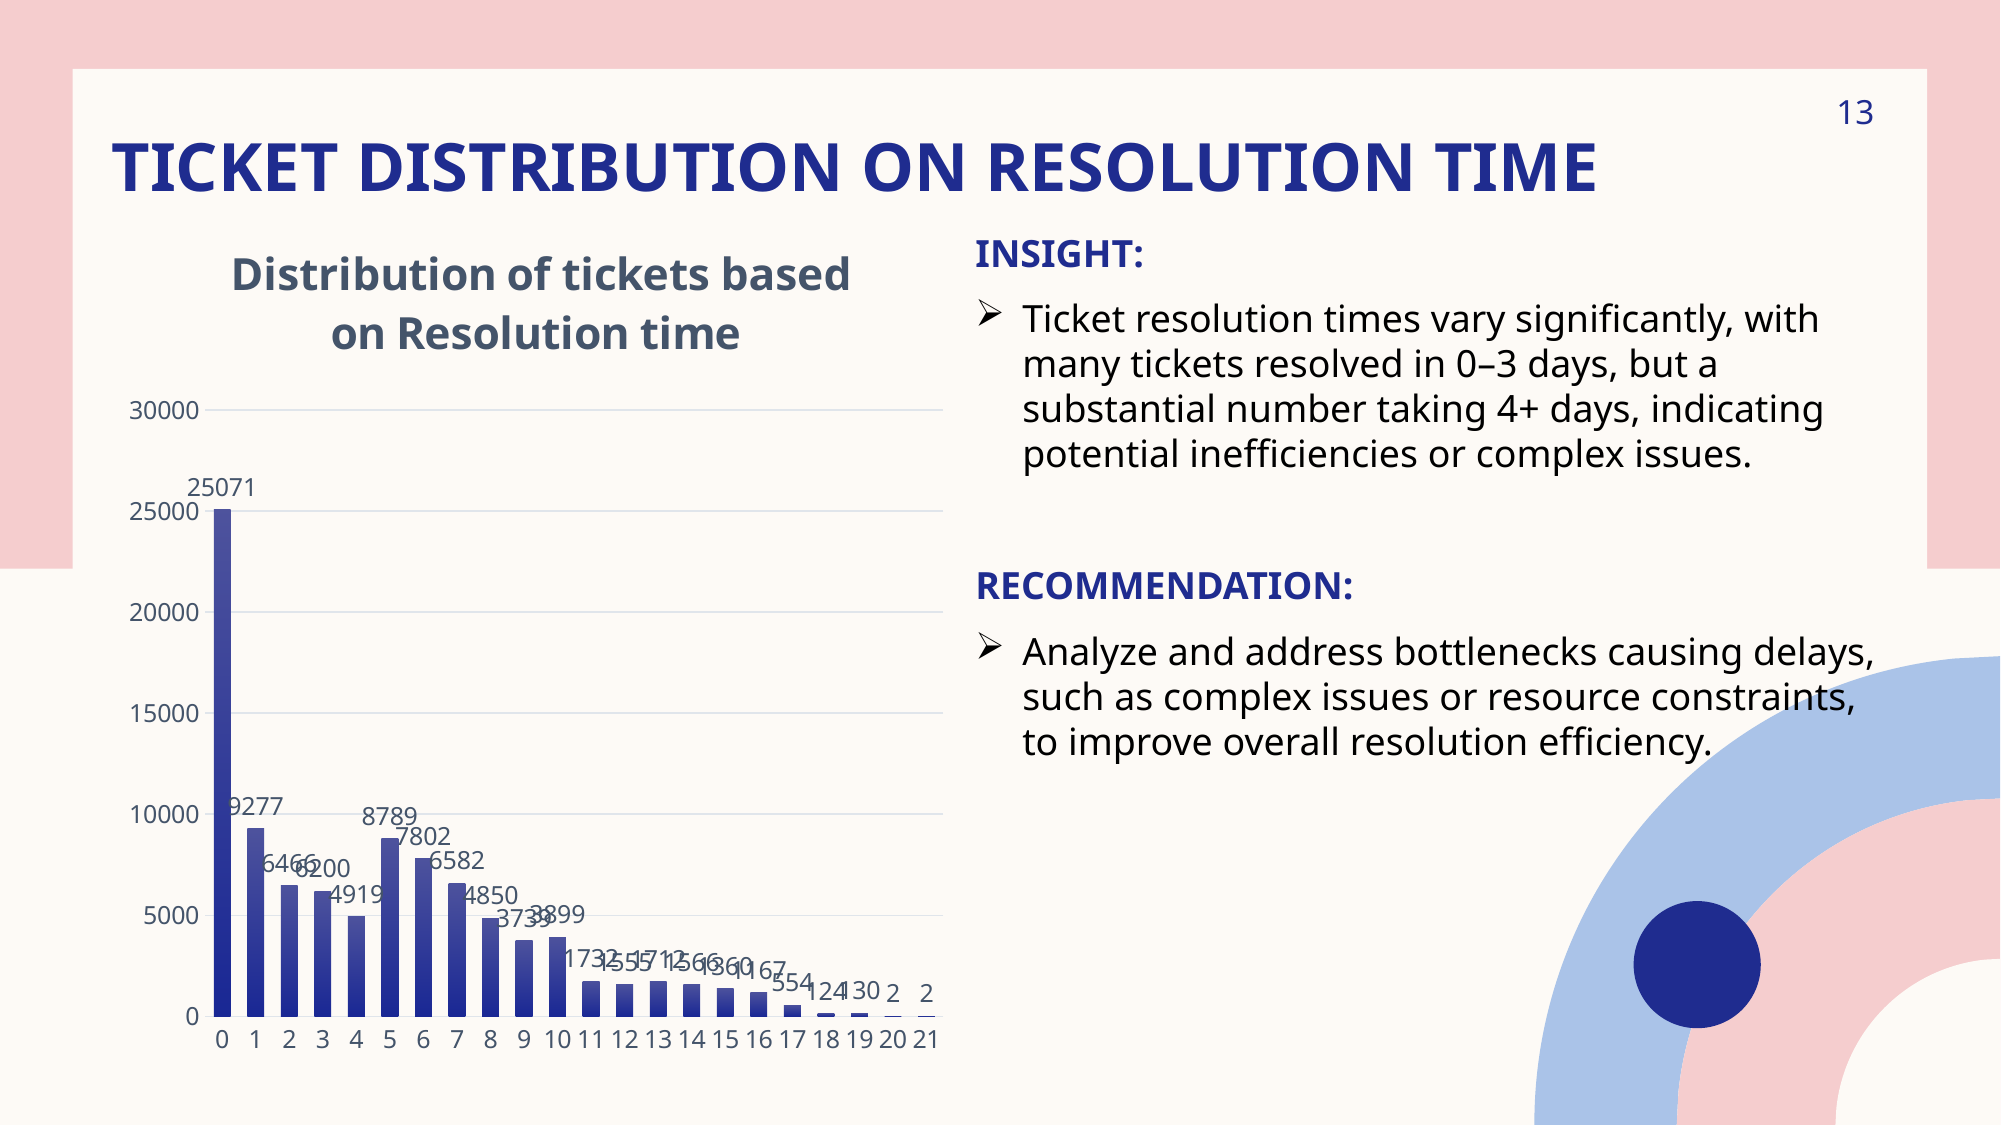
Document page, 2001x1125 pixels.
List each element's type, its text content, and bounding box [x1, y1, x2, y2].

slide_number 13 [1699, 75, 1875, 153]
list INSIGHT: Ticket resolution times vary significantly, with many tickets resolved in 0–3 days, but a substantial number taking 4+ days, indicating potential inefficiencies or complex issues. RECOMMENDATION: Analyze and address bottlenecks causing delays, such as complex issues or resource constraints, to improve overall resolution efficiency. [961, 229, 1902, 1075]
chart [112, 204, 961, 1075]
title TICKET DISTRIBUTION ON RESOLUTION TIME [96, 100, 1833, 205]
